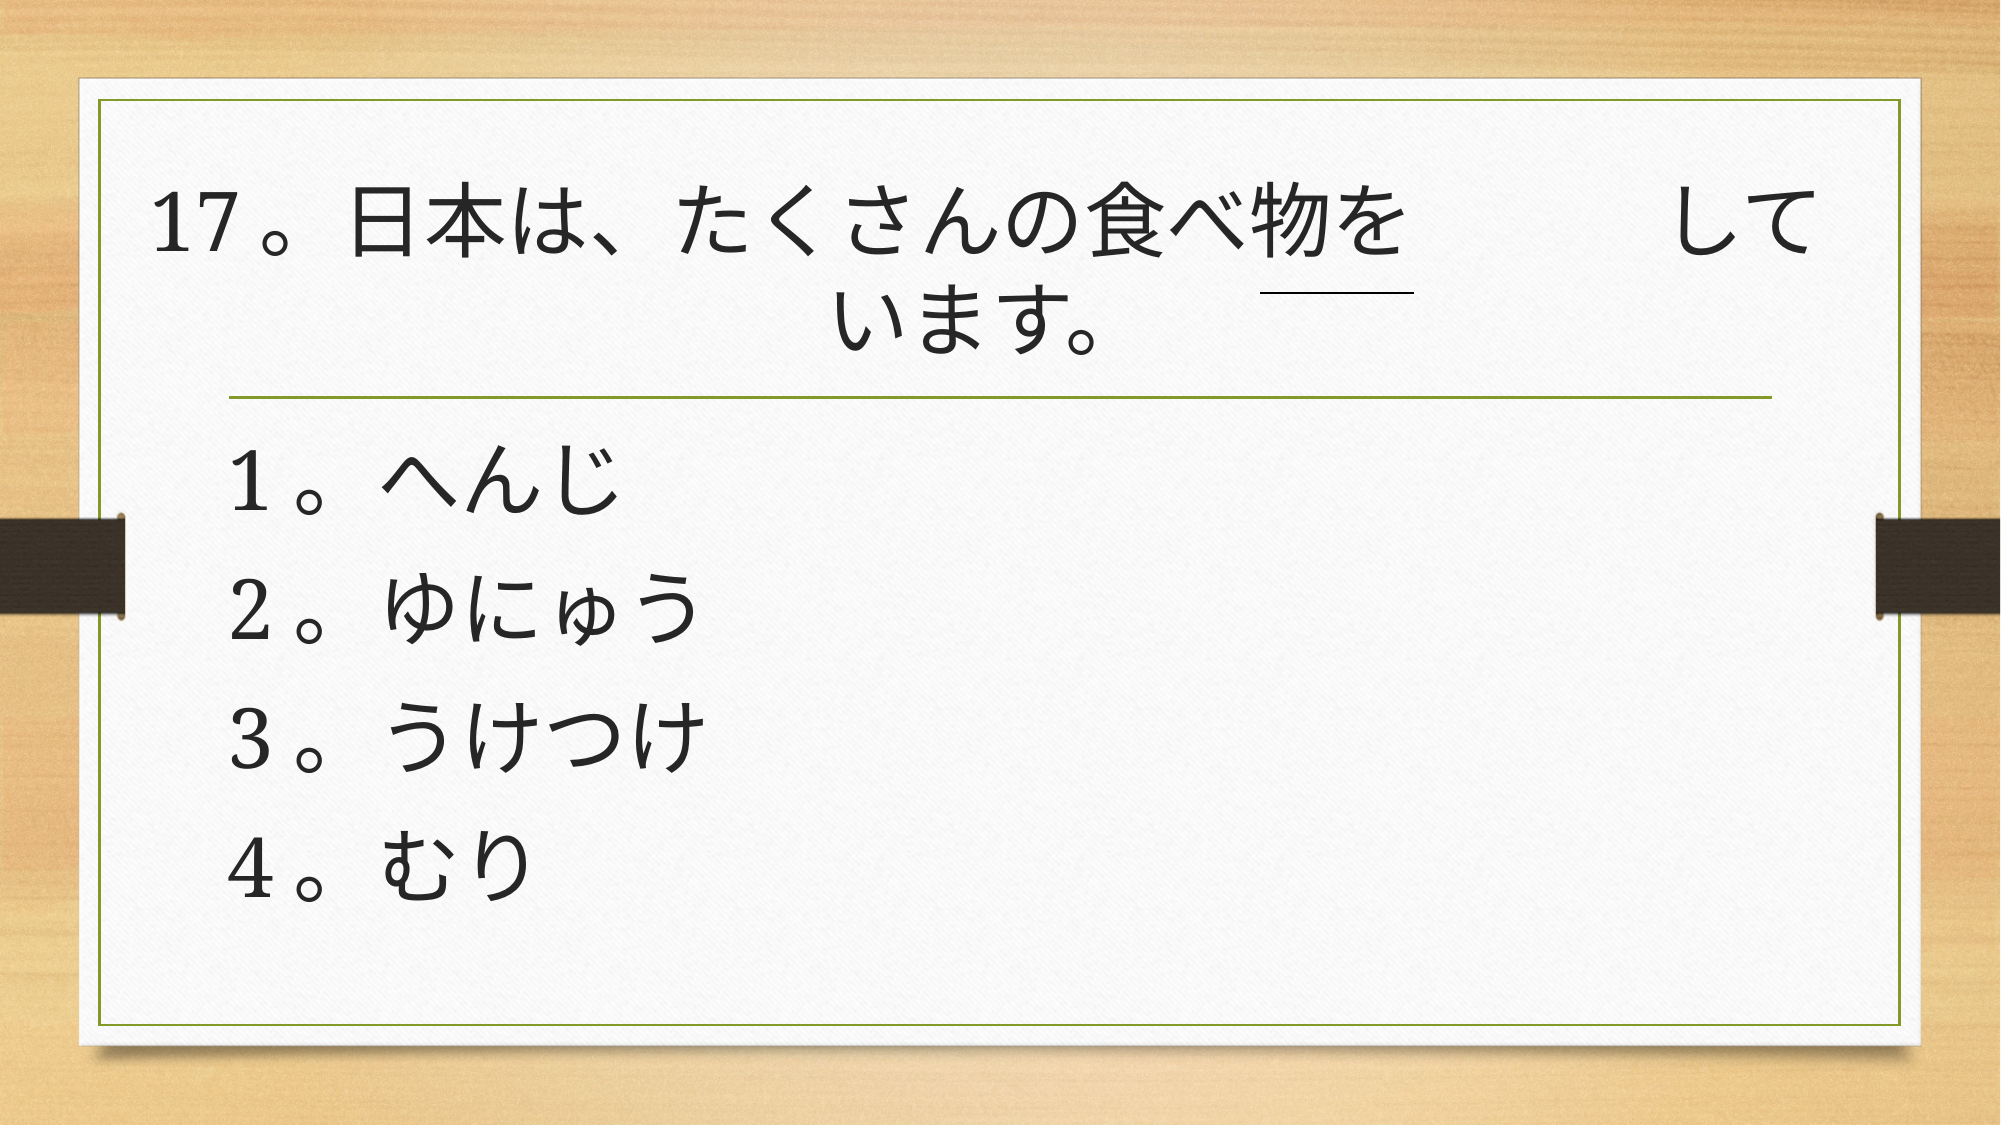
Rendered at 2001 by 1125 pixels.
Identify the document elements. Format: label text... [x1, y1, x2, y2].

title 17。日本は、たくさんの食べ物を しています。 [132, 161, 1842, 375]
list 1。へんじ 2。ゆにゅう 3。うけつけ 4。むり [212, 419, 1788, 964]
picture [0, 0, 2001, 1125]
